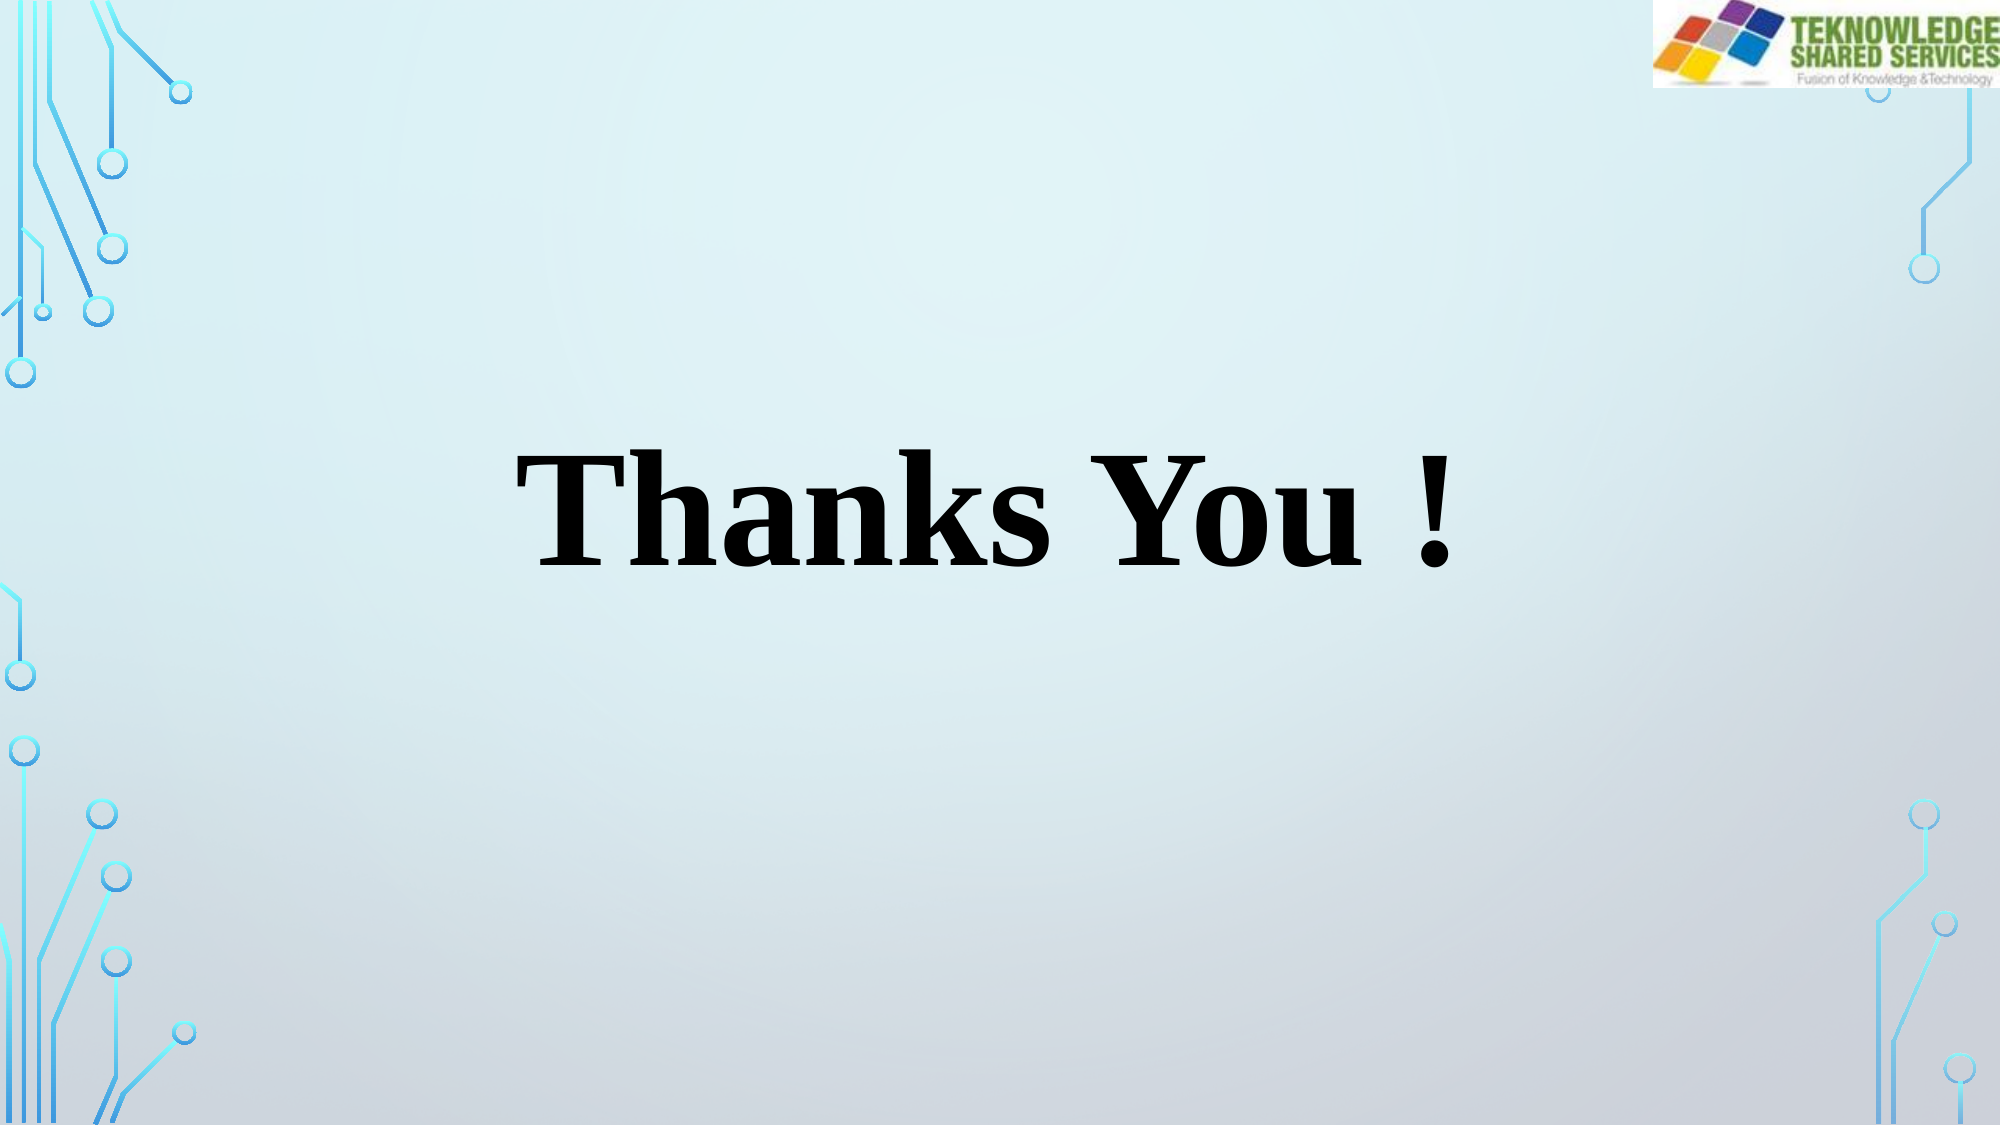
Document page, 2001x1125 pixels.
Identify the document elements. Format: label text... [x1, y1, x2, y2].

text_box Thanks You ! [500, 391, 1597, 607]
picture [1652, 0, 2000, 88]
